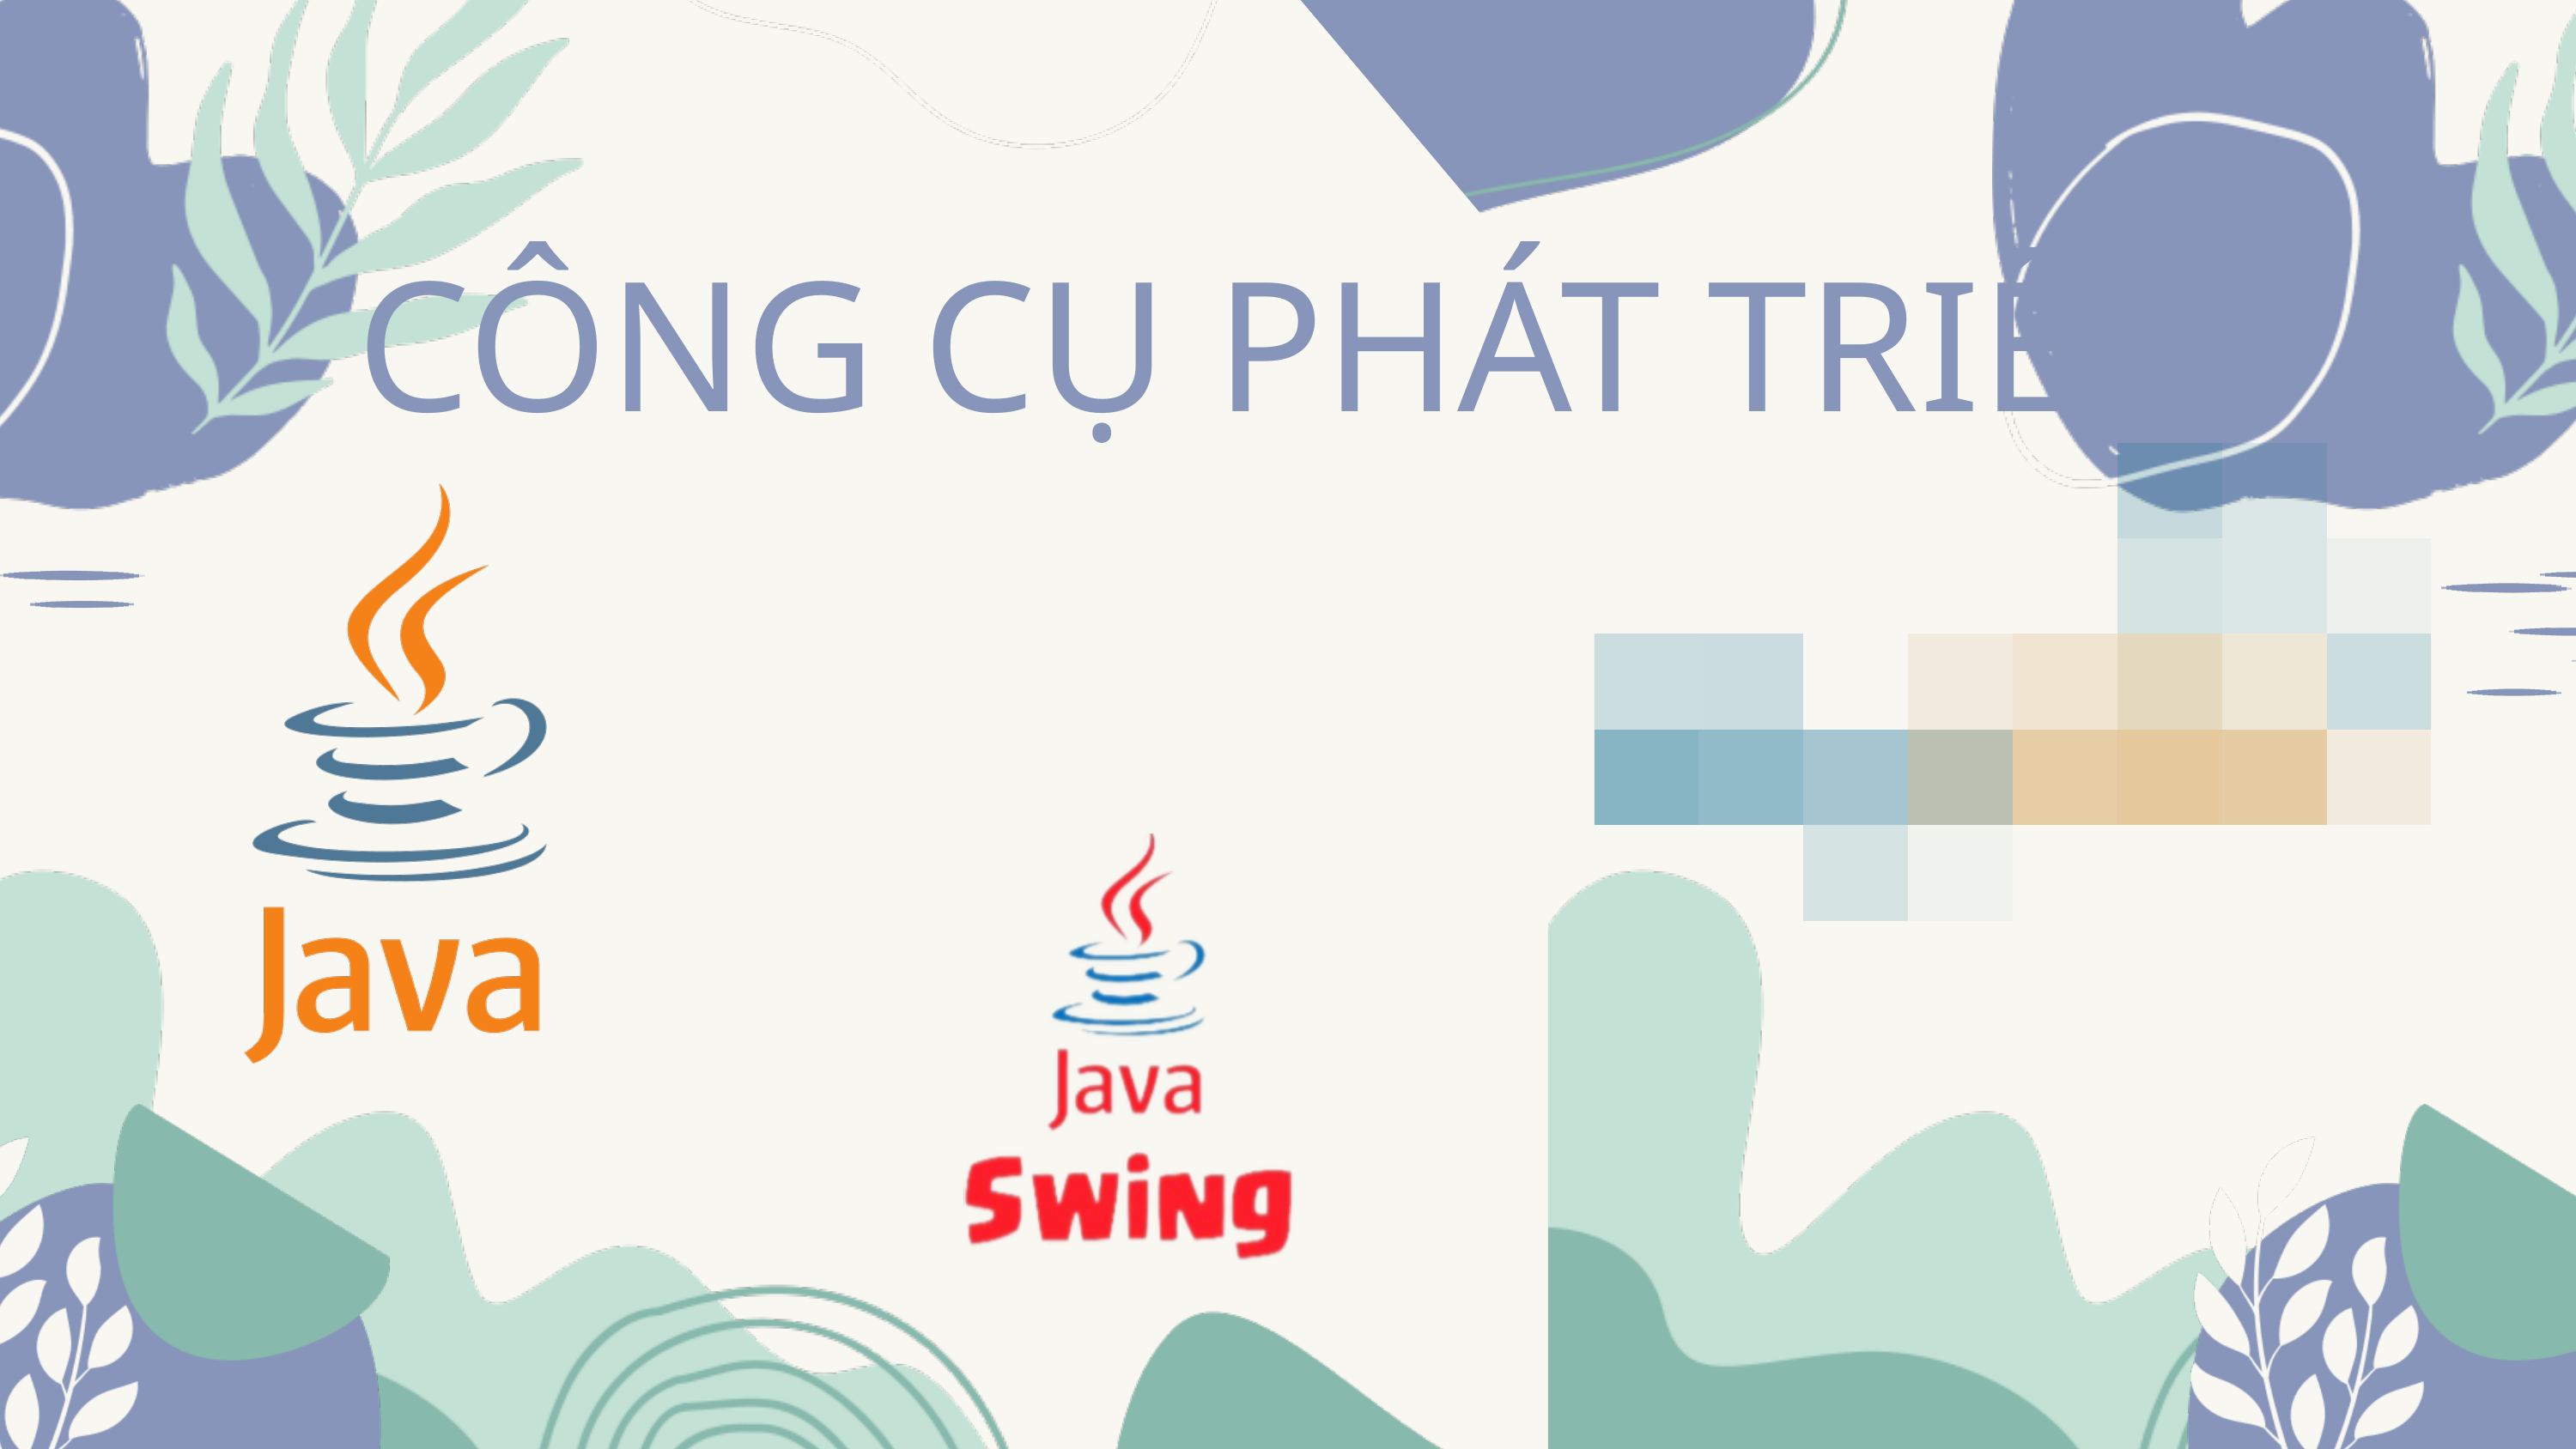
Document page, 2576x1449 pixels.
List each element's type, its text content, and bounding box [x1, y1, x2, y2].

text_box [1356, 0, 1982, 215]
text_box [1594, 448, 2432, 921]
text_box [617, 0, 1356, 166]
text_box [0, 1104, 401, 1449]
text_box [2432, 448, 2576, 513]
text_box CÔNG CỤ PHÁT TRIỂN [0, 215, 2576, 448]
text_box [0, 448, 584, 513]
text_box [1062, 1267, 1786, 1449]
text_box [215, 483, 584, 1064]
text_box [1992, 0, 2576, 215]
text_box [0, 512, 145, 665]
text_box [2175, 1104, 2576, 1449]
text_box [0, 836, 1028, 1449]
text_box [785, 834, 1464, 1268]
text_box [1547, 836, 2576, 1449]
text_box [2432, 572, 2576, 724]
text_box [0, 0, 584, 215]
